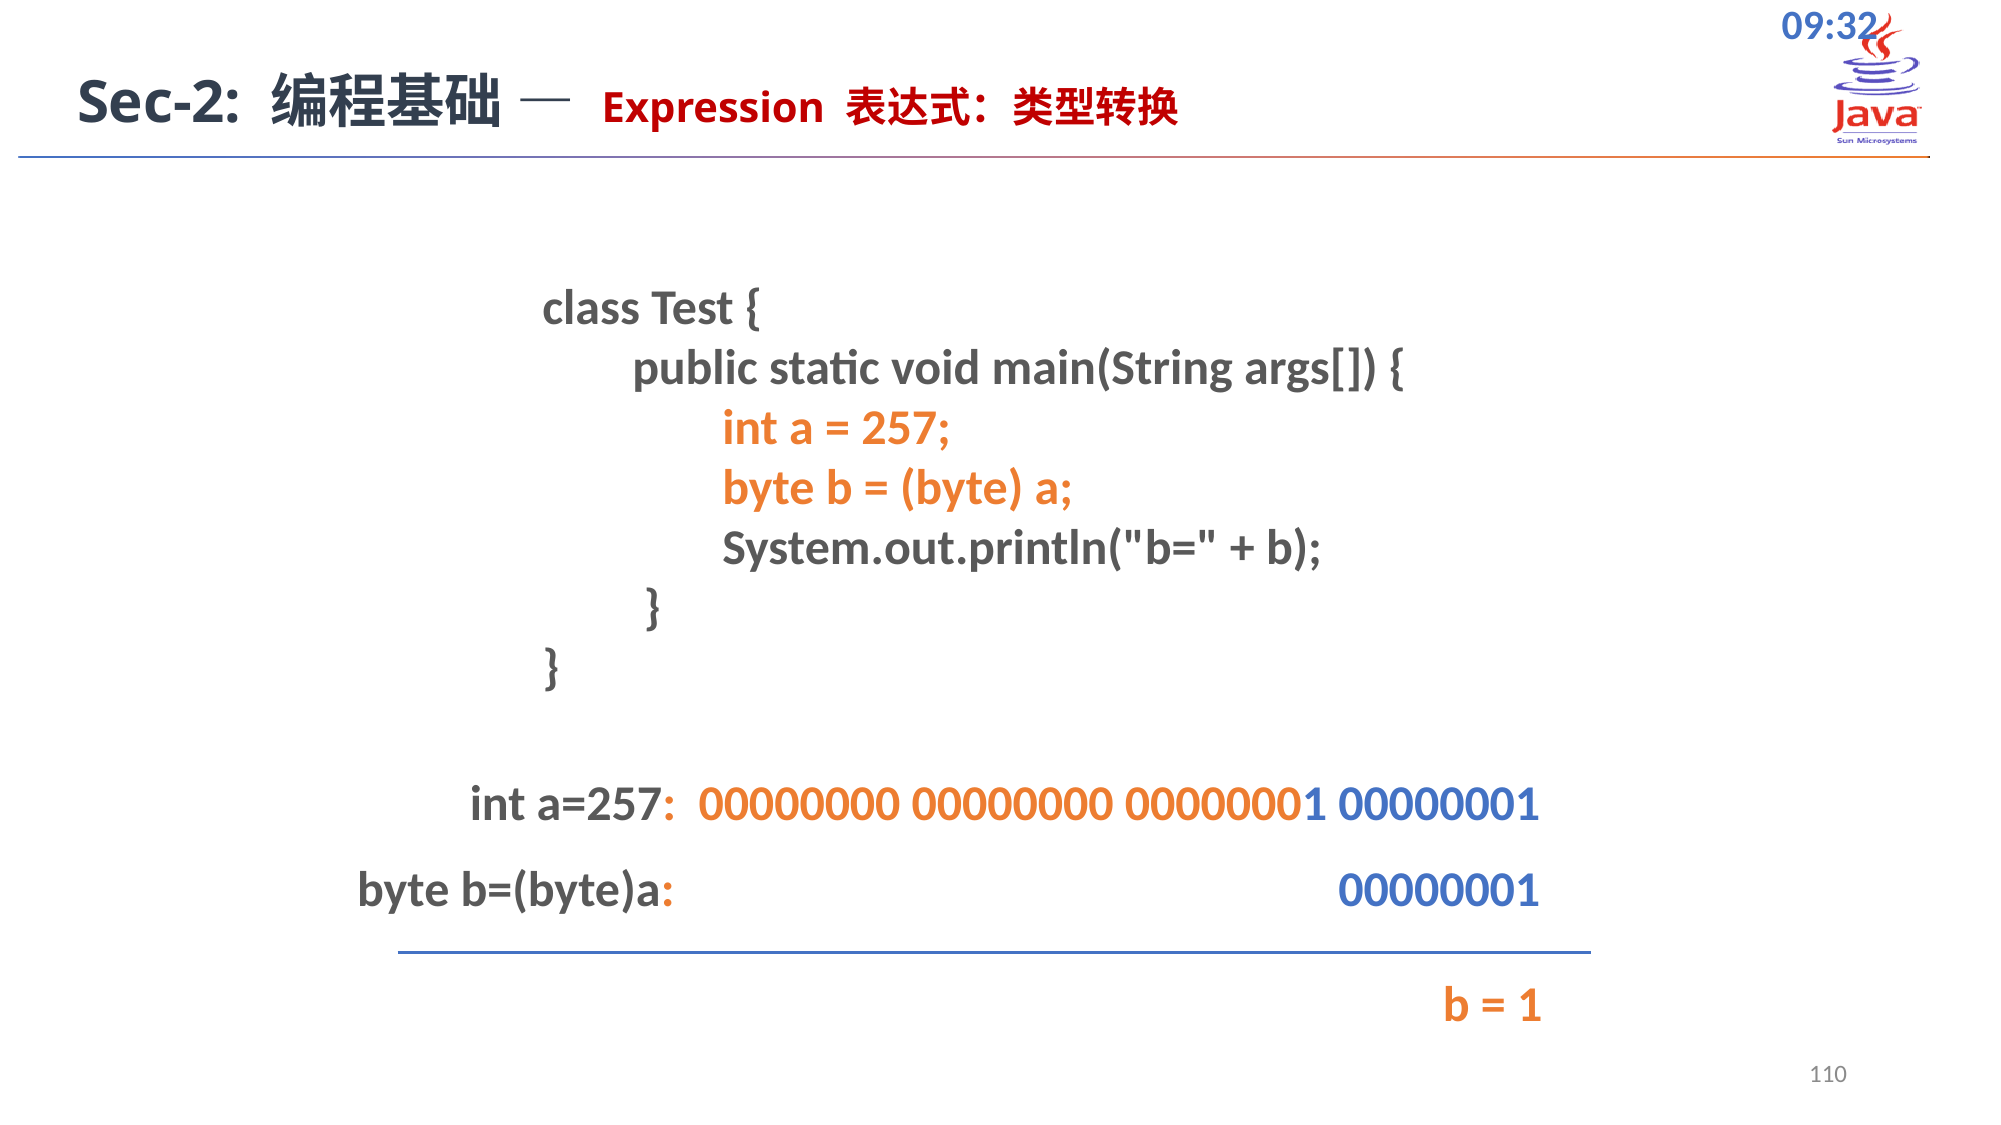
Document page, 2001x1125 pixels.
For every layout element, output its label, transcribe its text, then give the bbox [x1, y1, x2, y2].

text_box byte b=(byte)a: 00000001 [267, 849, 1556, 924]
picture [1825, 9, 1930, 149]
slide_number 110 [1412, 1042, 1863, 1103]
text_box b = 1 [375, 963, 1557, 1039]
text_box class Test { public static void main(String args[]) { int a = 257; byte b = (byte) a; System.out.println("b=" + b); } } [527, 267, 1470, 702]
text_box int a=257: 00000000 00000000 00000001 00000001 [397, 763, 1556, 838]
text_box Sec-2: 编程基础 — Expression 表达式：类型转换 [74, 62, 1225, 135]
